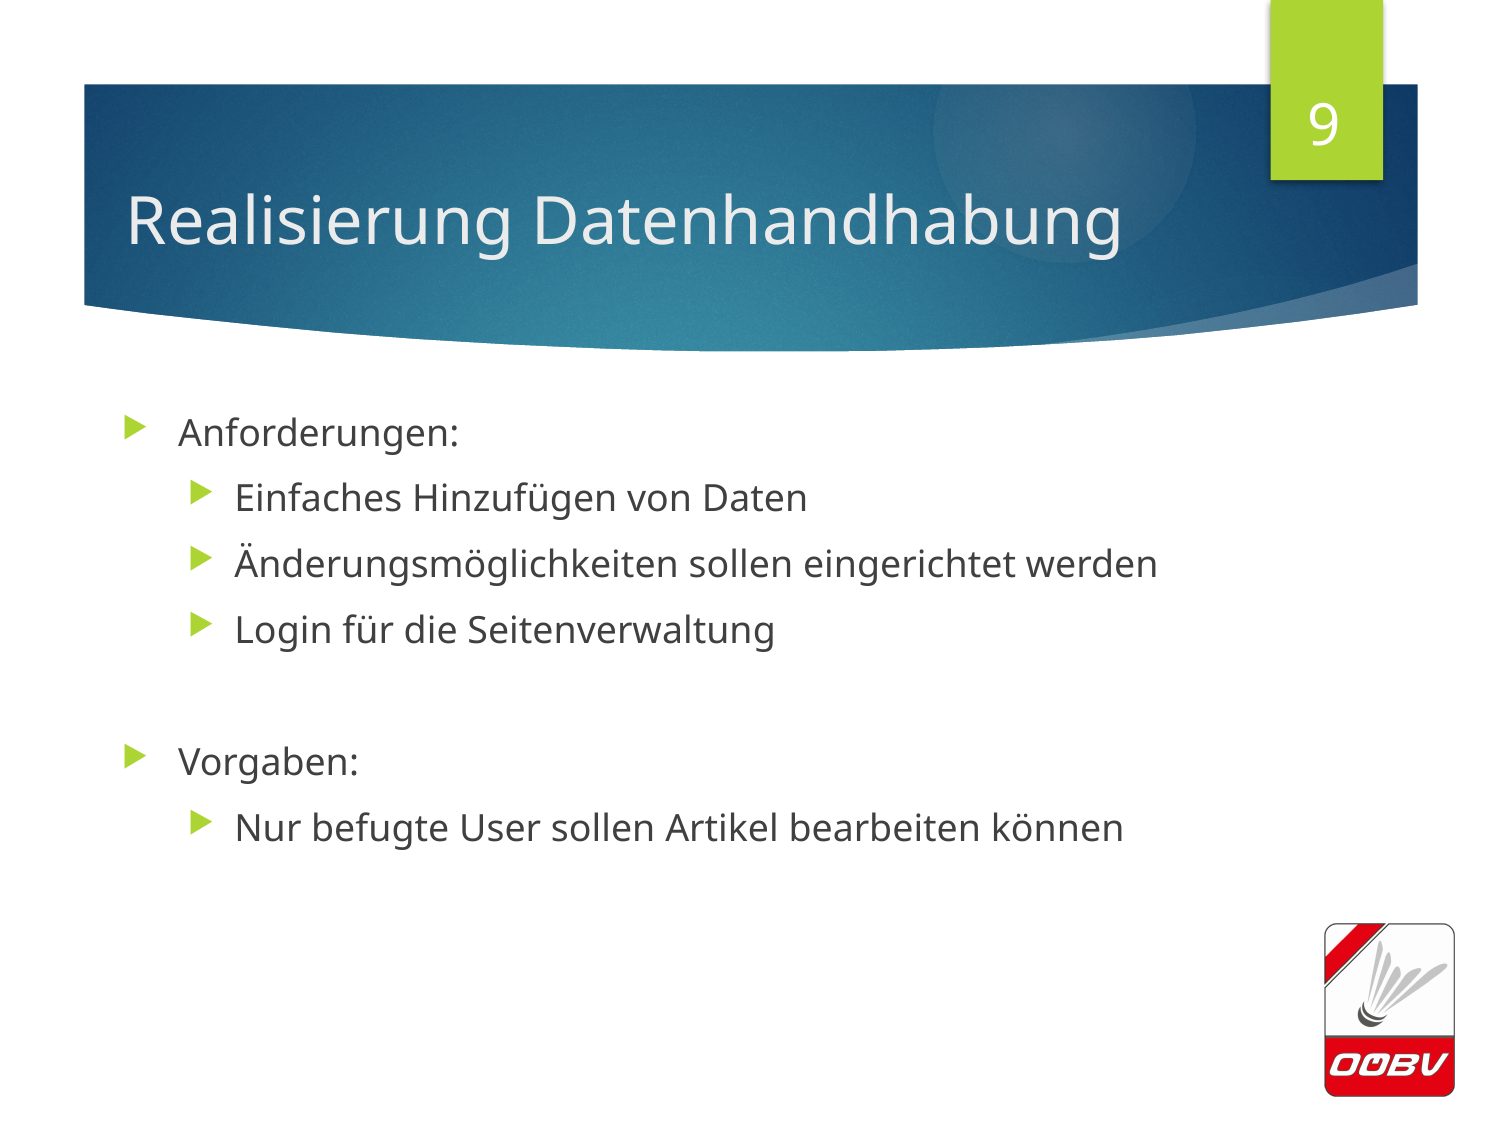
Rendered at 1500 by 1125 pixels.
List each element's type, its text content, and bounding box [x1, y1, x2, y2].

list Anforderungen: Einfaches Hinzufügen von Daten Änderungsmöglichkeiten sollen eingerichtet werden Login für die Seitenverwaltung Vorgaben: Nur befugte User sollen Artikel bearbeiten können [110, 402, 1189, 968]
slide_number 9 [1259, 48, 1390, 175]
title Realisierung Datenhandhabung [110, 174, 1189, 262]
picture [1324, 923, 1455, 1097]
